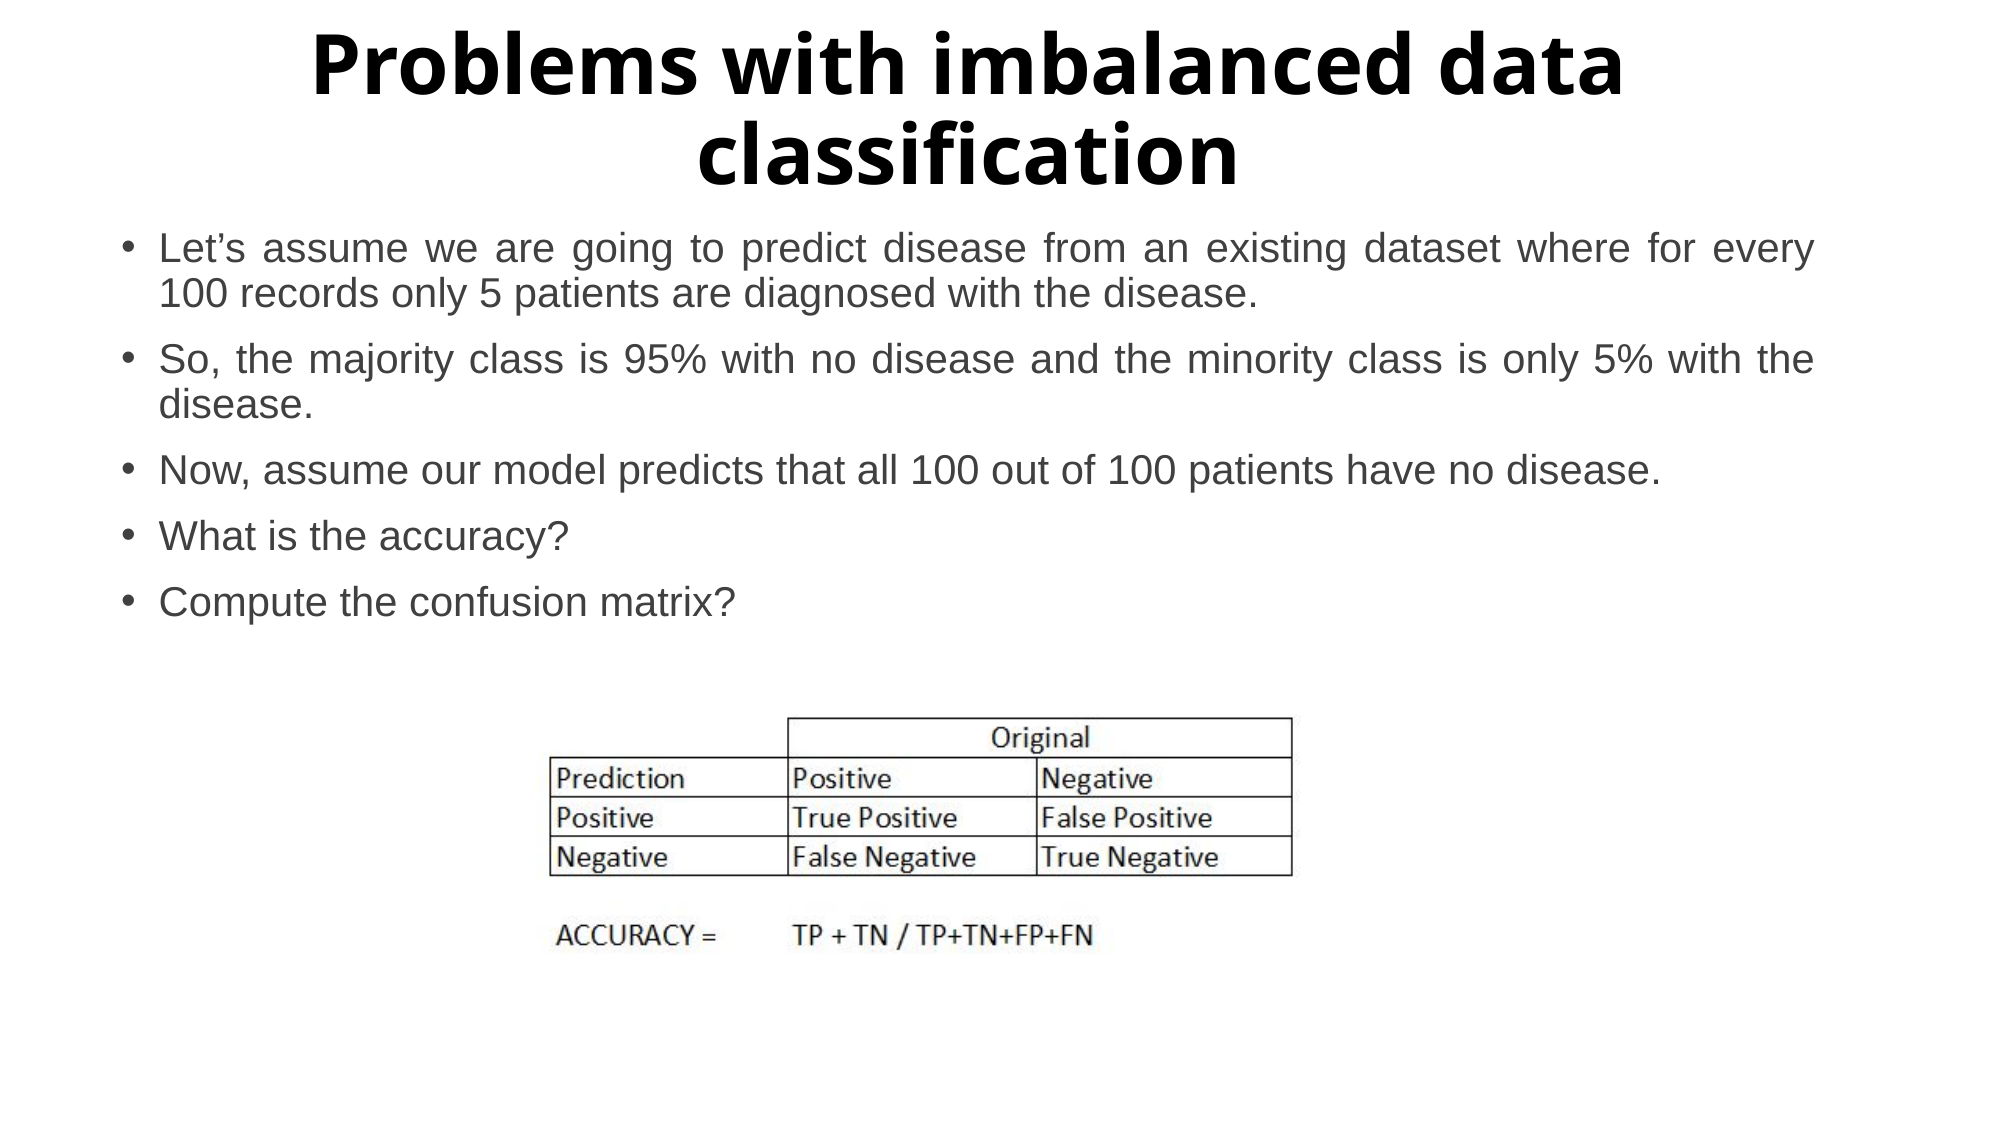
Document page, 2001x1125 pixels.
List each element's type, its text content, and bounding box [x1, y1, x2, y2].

list Let’s assume we are going to predict disease from an existing dataset where for every 100 records only 5 patients are diagnosed with the disease. So, the majority class is 95% with no disease and the minority class is only 5% with the disease. Now, assume our model predicts that all 100 out of 100 patients have no disease. What is the accuracy? Compute the confusion matrix? [106, 218, 1832, 933]
picture [520, 677, 1318, 969]
title Problems with imbalanced data classification [106, 42, 1832, 183]
